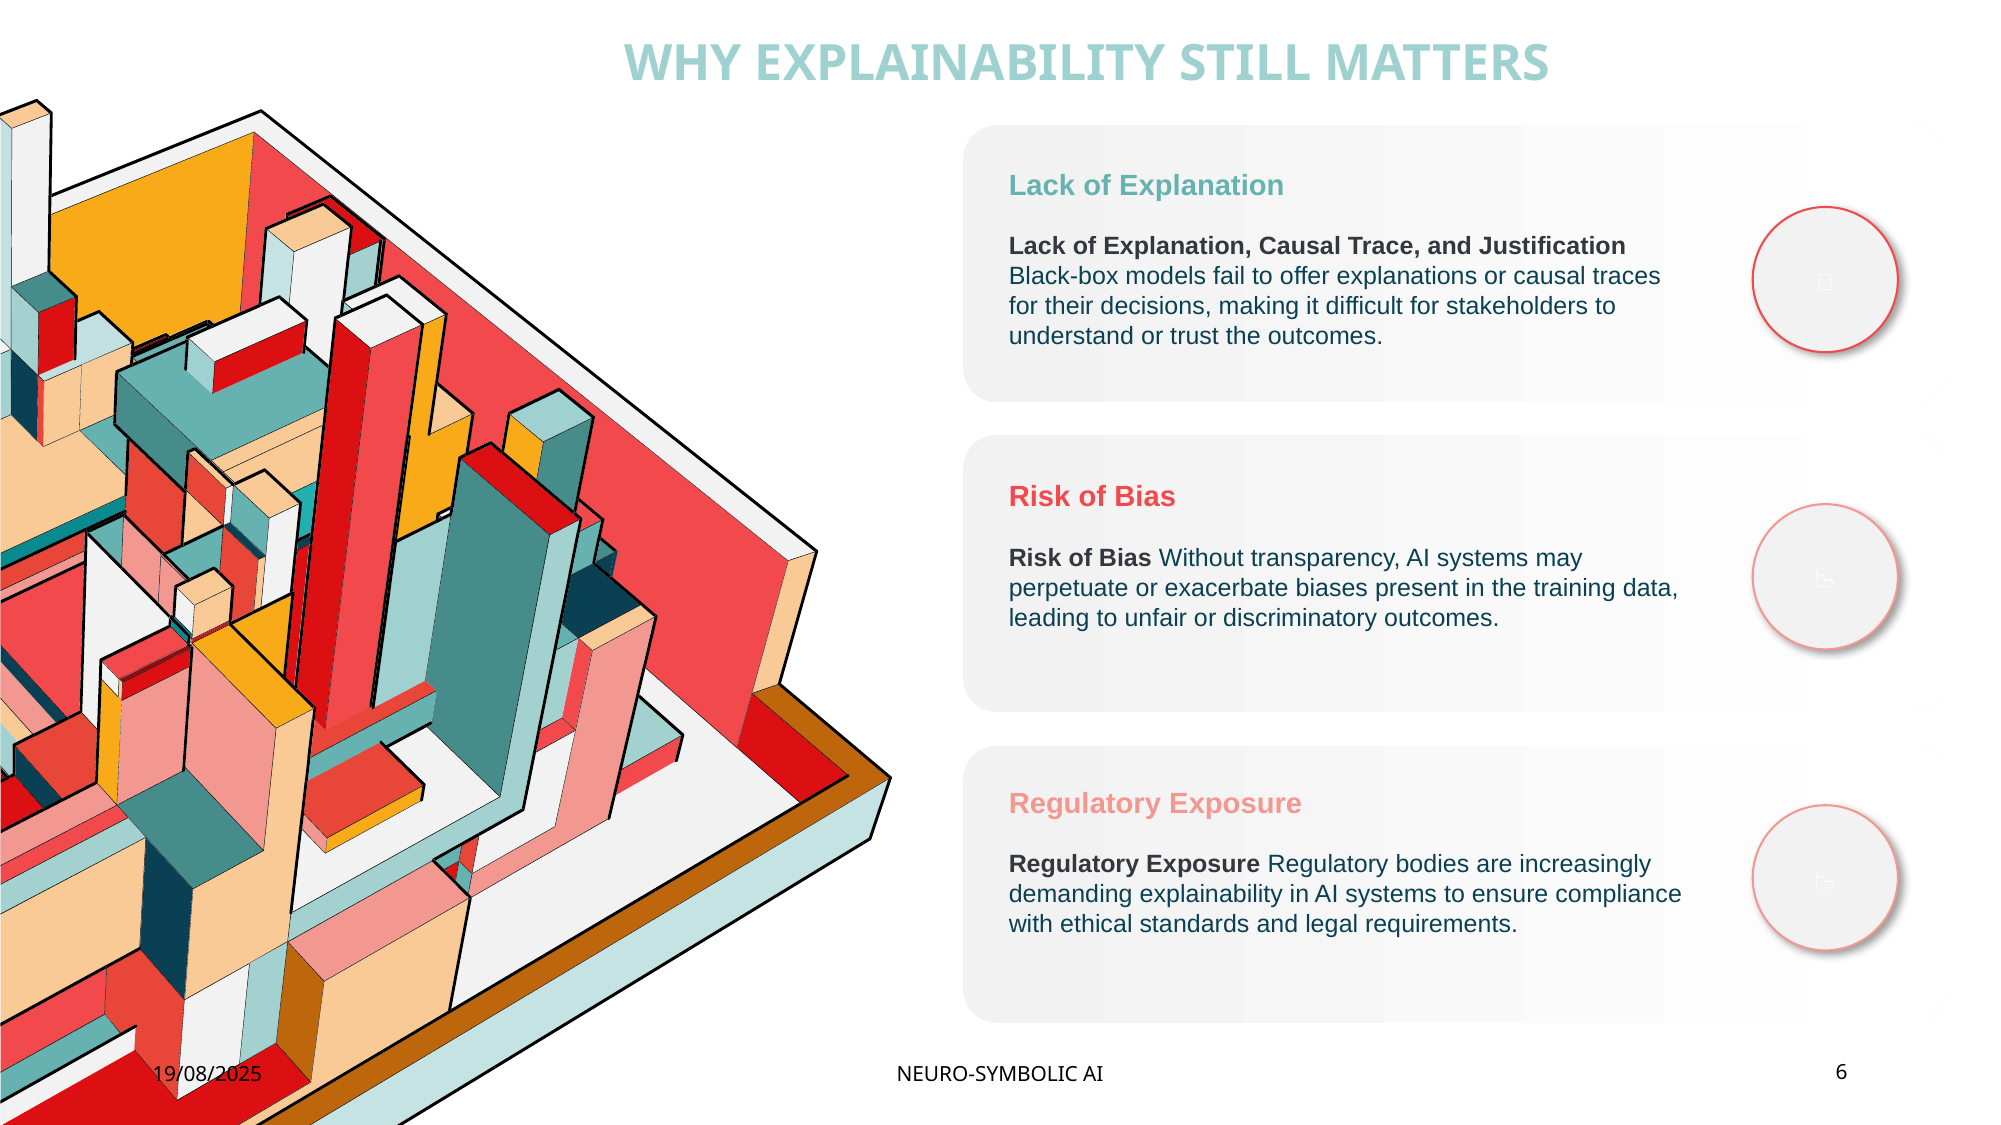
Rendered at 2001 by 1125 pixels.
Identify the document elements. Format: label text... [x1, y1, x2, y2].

text_box Regulatory Exposure Regulatory bodies are increasingly demanding explainability in AI systems to ensure compliance with ethical standards and legal requirements. [993, 839, 1705, 997]
text_box Lack of Explanation, Causal Trace, and Justification Black-box models fail to offer explanations or causal traces for their decisions, making it difficult for stakeholders to understand or trust the outcomes. [993, 221, 1705, 379]
text_box Regulatory Exposure [993, 767, 1705, 832]
slide_number 6 [1412, 1042, 1863, 1103]
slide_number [137, 1042, 588, 1103]
text_box 📉 [1751, 503, 1899, 651]
text_box 📉 [1751, 804, 1899, 952]
footer NEURO-SYMBOLIC AI [662, 1042, 1338, 1103]
text_box [962, 744, 1948, 1024]
text_box [962, 124, 1948, 404]
text_box [962, 433, 1948, 714]
text_box ❌ [1751, 205, 1899, 354]
text_box Risk of Bias Without transparency, AI systems may perpetuate or exacerbate biases present in the training data, leading to unfair or discriminatory outcomes. [993, 533, 1705, 691]
text_box Risk of Bias [993, 461, 1705, 525]
text_box Lack of Explanation [993, 149, 1705, 214]
title Why Explainability Still Matters [609, 22, 1947, 106]
